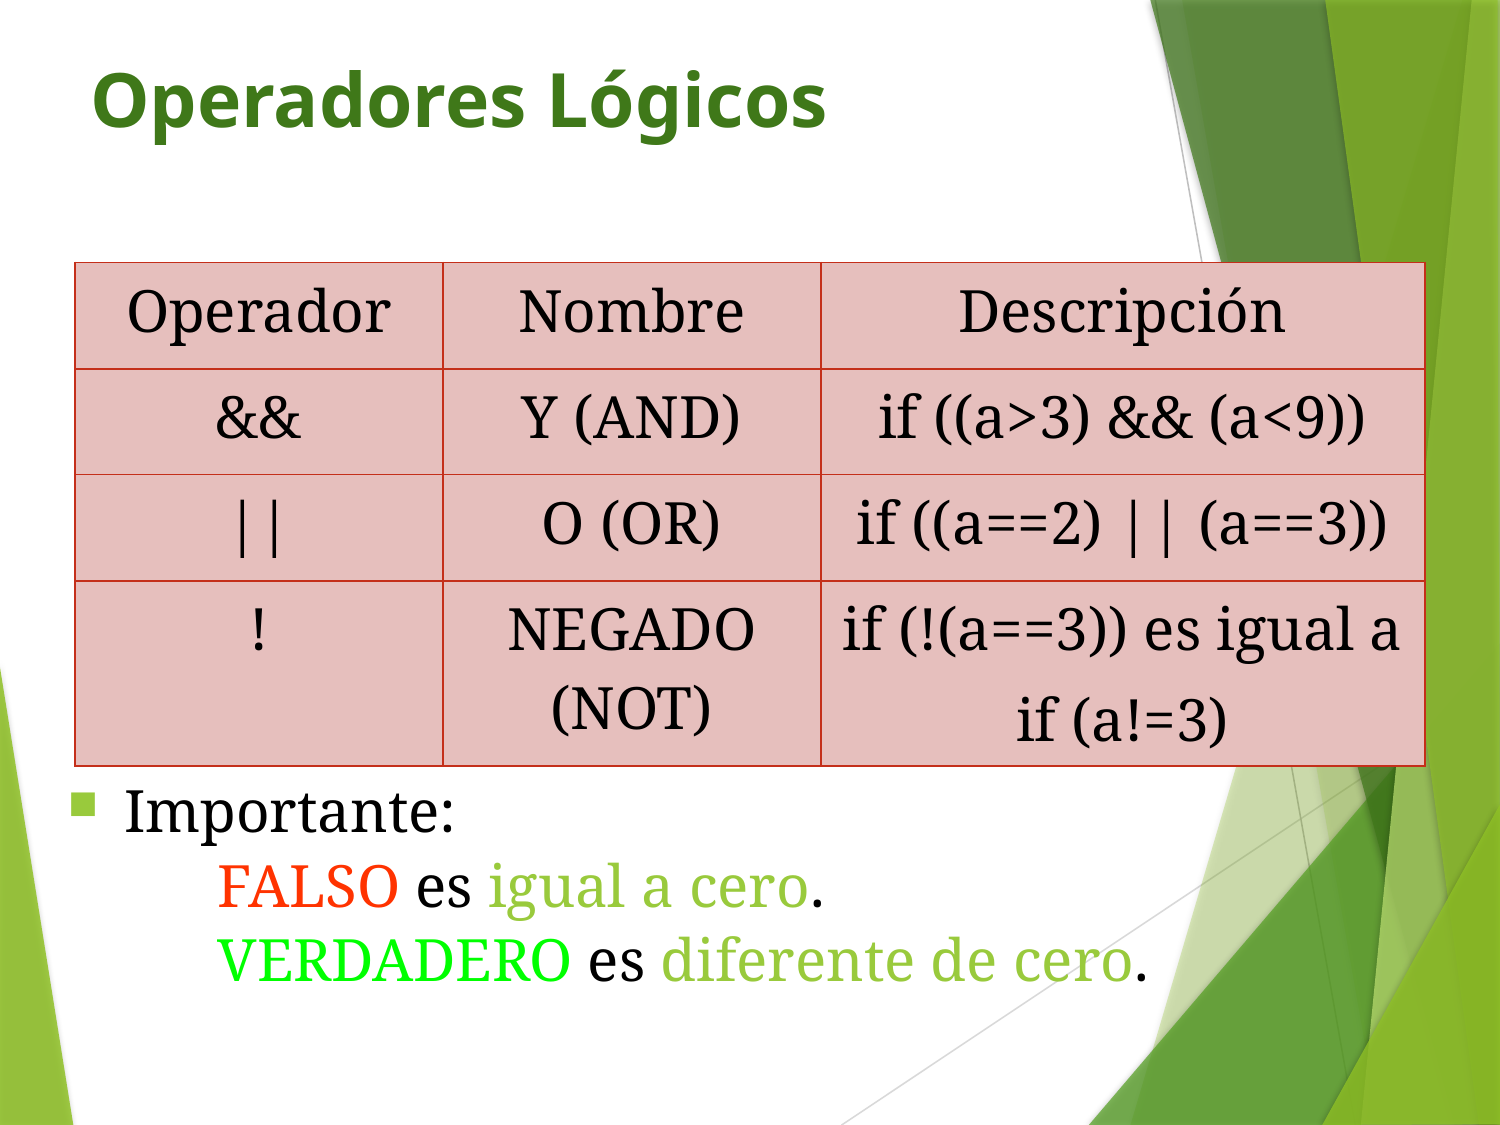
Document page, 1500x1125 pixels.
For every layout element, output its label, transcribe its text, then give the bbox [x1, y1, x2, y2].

table_header Descripción [822, 263, 1424, 368]
table_cell Y (AND) [444, 370, 820, 474]
table_cell if (!(a==3)) es igual a if (a!=3) [822, 582, 1424, 765]
table_cell O (OR) [444, 475, 820, 580]
table_header Operador [76, 263, 442, 368]
table_cell && [76, 370, 442, 474]
table_cell if ((a==2) || (a==3)) [822, 475, 1424, 580]
title Operadores Lógicos [75, 45, 1425, 233]
table_cell if ((a>3) && (a<9)) [822, 370, 1424, 474]
table_header Nombre [444, 263, 820, 368]
text_box Importante: FALSO es igual a cero. VERDADERO es diferente de cero. [53, 774, 1456, 1030]
table_cell || [76, 475, 442, 580]
table_cell NEGADO (NOT) [444, 582, 820, 765]
table_cell ! [76, 582, 442, 765]
